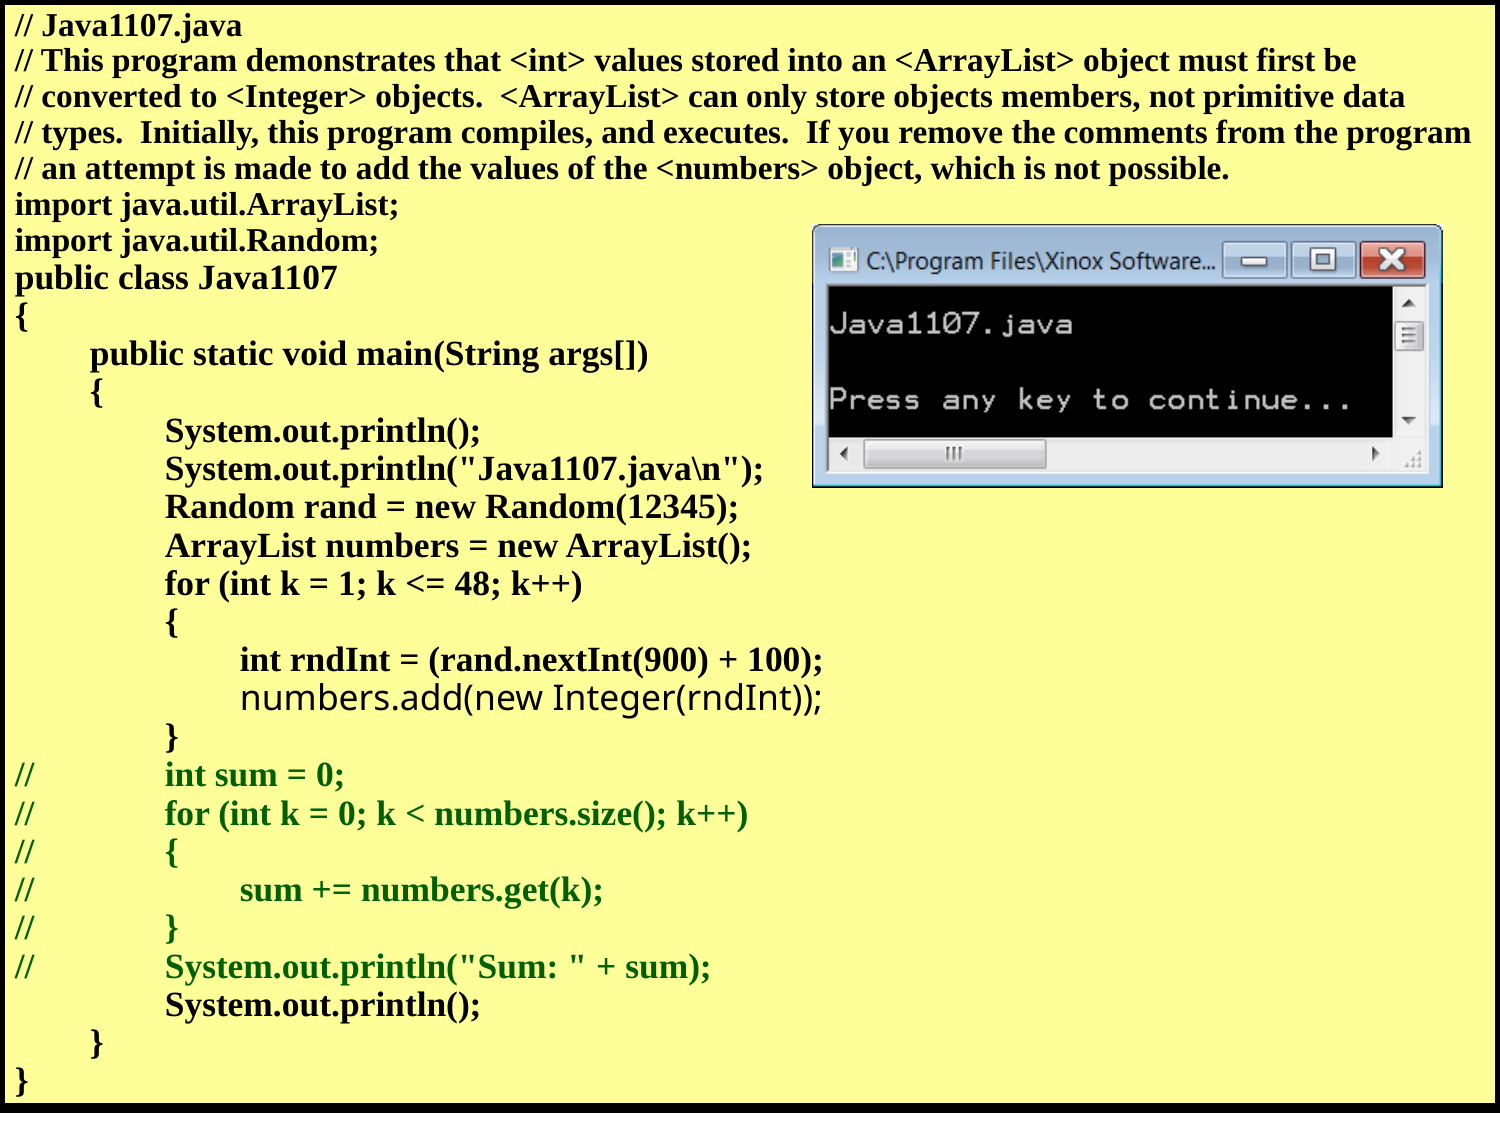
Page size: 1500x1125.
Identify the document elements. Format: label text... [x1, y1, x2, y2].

text_box // Java1107.java // This program demonstrates that <int> values stored into an <ArrayList> object must first be // converted to <Integer> objects. <ArrayList> can only store objects members, not primitive data // types. Initially, this program compiles, and executes. If you remove the comments from the program // an attempt is made to add the values of the <numbers> object, which is not possible. import java.util.ArrayList; import java.util.Random; public class Java1107 { public static void main(String args[]) { System.out.println(); System.out.println("Java1107.java\n"); Random rand = new Random(12345); ArrayList numbers = new ArrayList(); for (int k = 1; k <= 48; k++) { int rndInt = (rand.nextInt(900) + 100); numbers.add(new Integer(rndInt)); } // int sum = 0; // for (int k = 0; k < numbers.size(); k++) // { // sum += numbers.get(k); // } // System.out.println("Sum: " + sum); System.out.println(); } } [0, 0, 1500, 1108]
picture [812, 224, 1443, 488]
